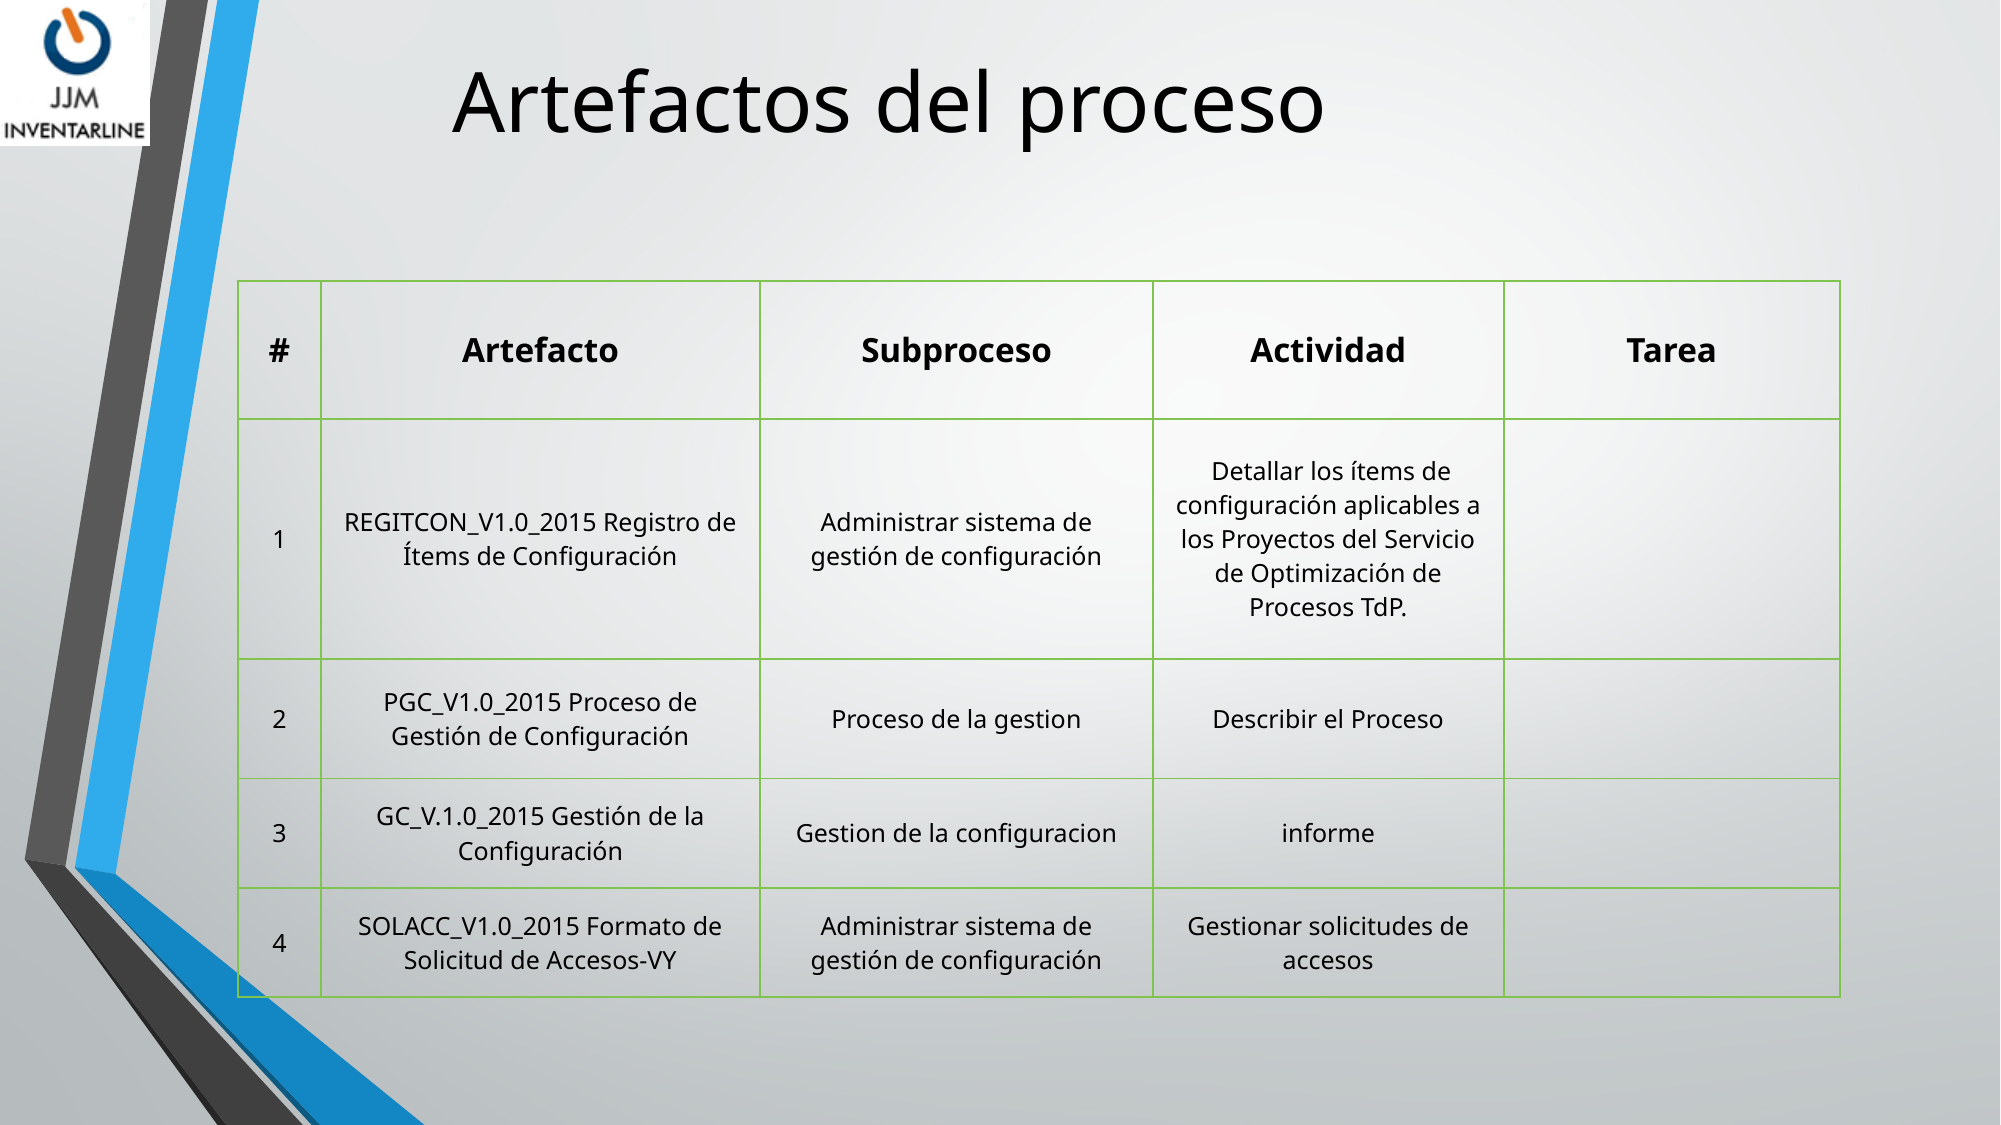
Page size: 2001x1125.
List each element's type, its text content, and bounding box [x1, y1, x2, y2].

picture [0, 0, 151, 146]
table_cell [1505, 420, 1839, 658]
table_cell Proceso de la gestion [761, 660, 1152, 778]
table_cell 1 [239, 420, 320, 658]
table_cell informe [1154, 779, 1503, 887]
table_header Actividad [1154, 282, 1503, 418]
table_cell PGC_V1.0_2015 Proceso de Gestión de Configuración [322, 660, 759, 778]
table_header # [239, 282, 320, 418]
table_cell Administrar sistema de gestión de configuración [761, 889, 1152, 996]
table_cell Detallar los ítems de configuración aplicables a los Proyectos del Servicio de Optimización de Procesos TdP. [1154, 420, 1503, 658]
table_cell SOLACC_V1.0_2015 Formato de Solicitud de Accesos-VY [322, 889, 759, 996]
table_cell [1505, 660, 1839, 778]
table_cell 4 [239, 889, 320, 996]
table_cell 2 [239, 660, 320, 778]
table_cell REGITCON_V1.0_2015 Registro de Ítems de Configuración [322, 420, 759, 658]
table_cell GC_V.1.0_2015 Gestión de la Configuración [322, 779, 759, 887]
table_header Tarea [1505, 282, 1839, 418]
table_cell Gestion de la configuracion [761, 779, 1152, 887]
text_box Artefactos del proceso [438, 42, 1343, 157]
table_cell Describir el Proceso [1154, 660, 1503, 778]
table_cell 3 [239, 779, 320, 887]
table_cell Administrar sistema de gestión de configuración [761, 420, 1152, 658]
table_cell Gestionar solicitudes de accesos [1154, 889, 1503, 996]
table_cell [1505, 889, 1839, 996]
table_header Subproceso [761, 282, 1152, 418]
table_cell [1505, 779, 1839, 887]
table_header Artefacto [322, 282, 759, 418]
